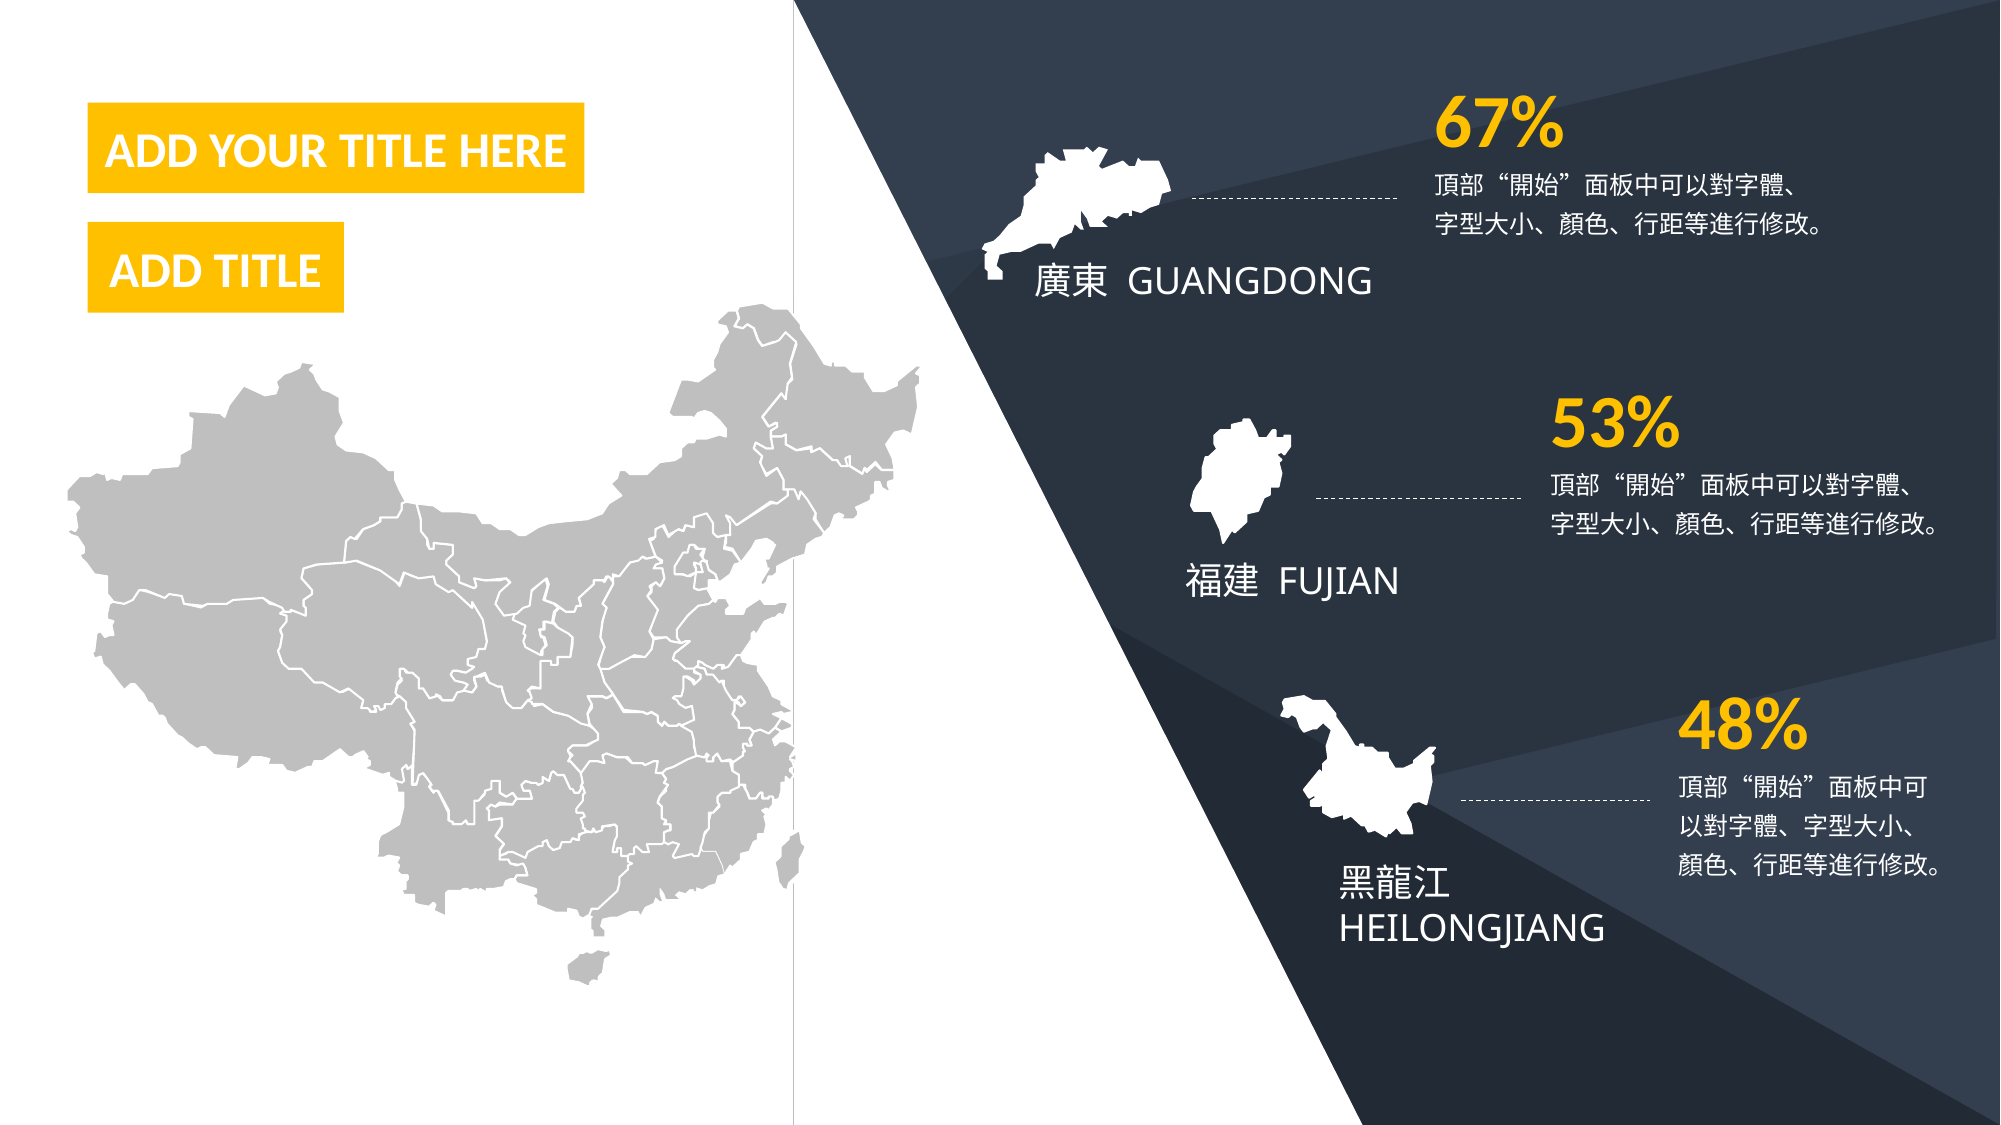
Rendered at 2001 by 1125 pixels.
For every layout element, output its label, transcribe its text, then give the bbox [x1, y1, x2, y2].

text_box 廣東 GUANGDONG [1363, 249, 1436, 310]
text_box 福建 FUJIAN [1363, 549, 1587, 610]
text_box 黑龍江 HEILONGJIANG [1363, 851, 1739, 957]
text_box 頂部“開始”面板中可以對字體、字型大小、顏色、行距等進行修改。 [1420, 152, 1843, 246]
text_box 頂部“開始”面板中可以對字體、字型大小、顏色、行距等進行修改。 [1663, 755, 1965, 887]
text_box 48% [1663, 667, 1860, 772]
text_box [0, 0, 1363, 1125]
text_box [1363, 744, 1436, 837]
text_box 頂部“開始”面板中可以對字體、字型大小、顏色、行距等進行修改。 [1535, 452, 1959, 546]
text_box 53% [1535, 364, 1733, 470]
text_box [66, 302, 923, 988]
text_box 67% [1420, 64, 1617, 170]
